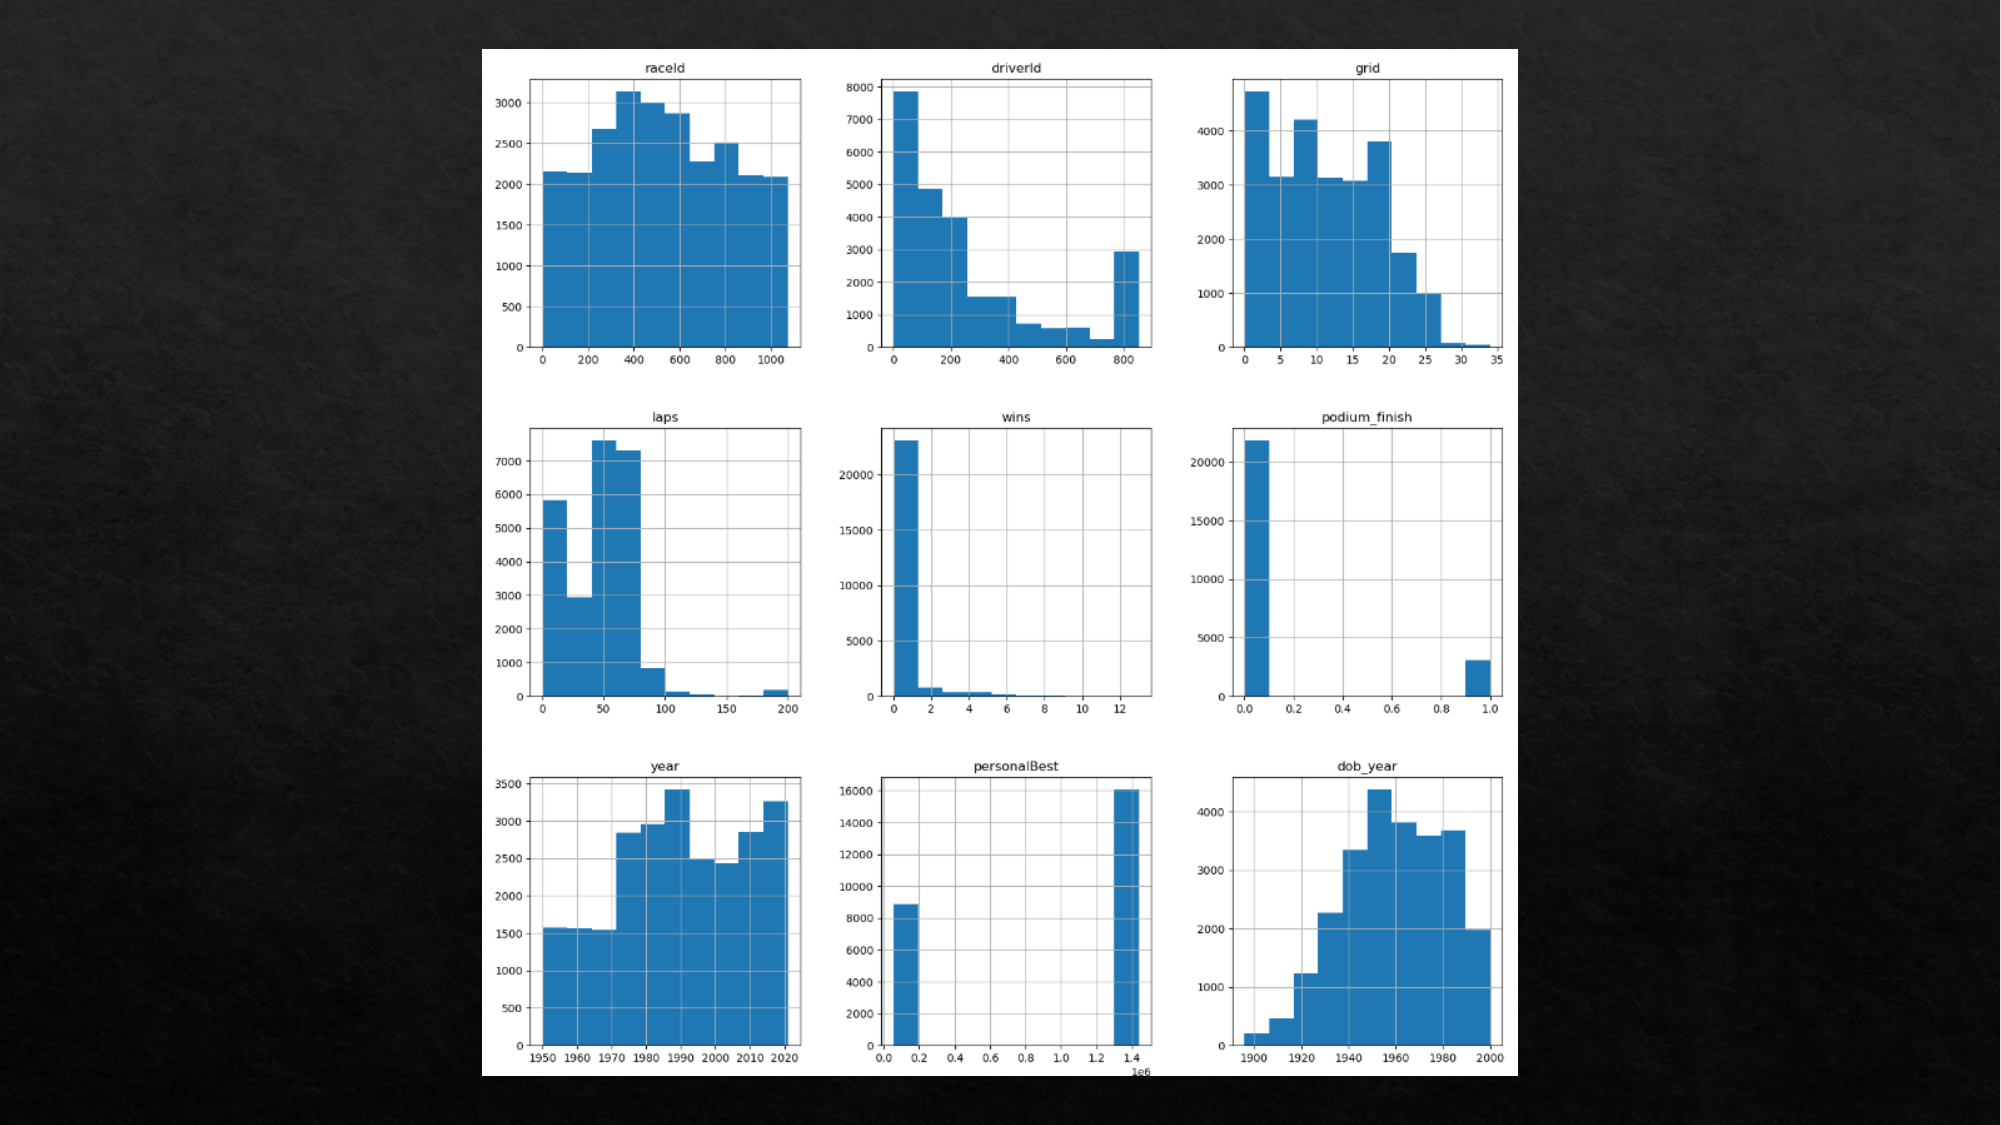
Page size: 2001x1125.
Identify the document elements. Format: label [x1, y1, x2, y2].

picture [482, 49, 1518, 1076]
